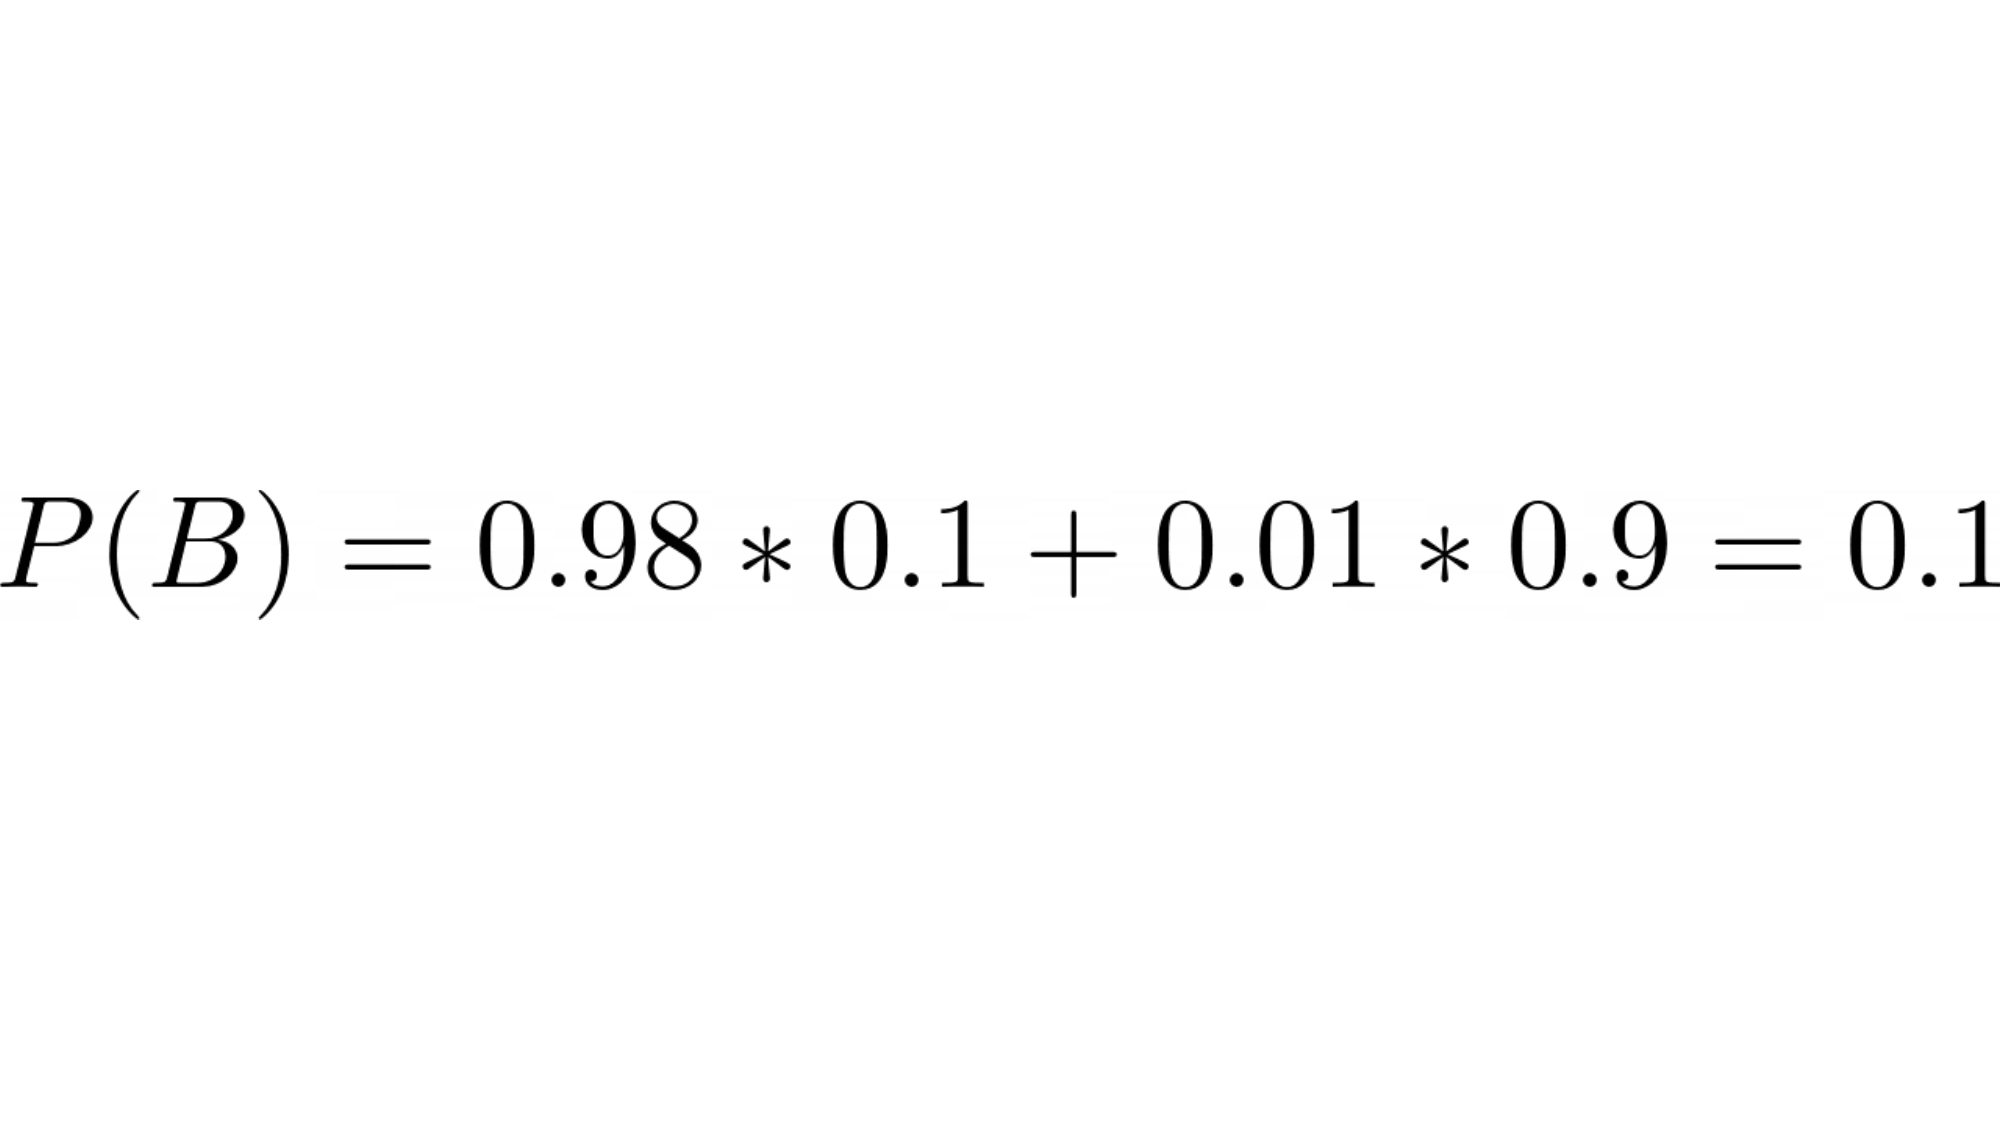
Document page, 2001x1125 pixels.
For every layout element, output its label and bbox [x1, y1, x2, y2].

picture [0, 490, 2000, 620]
